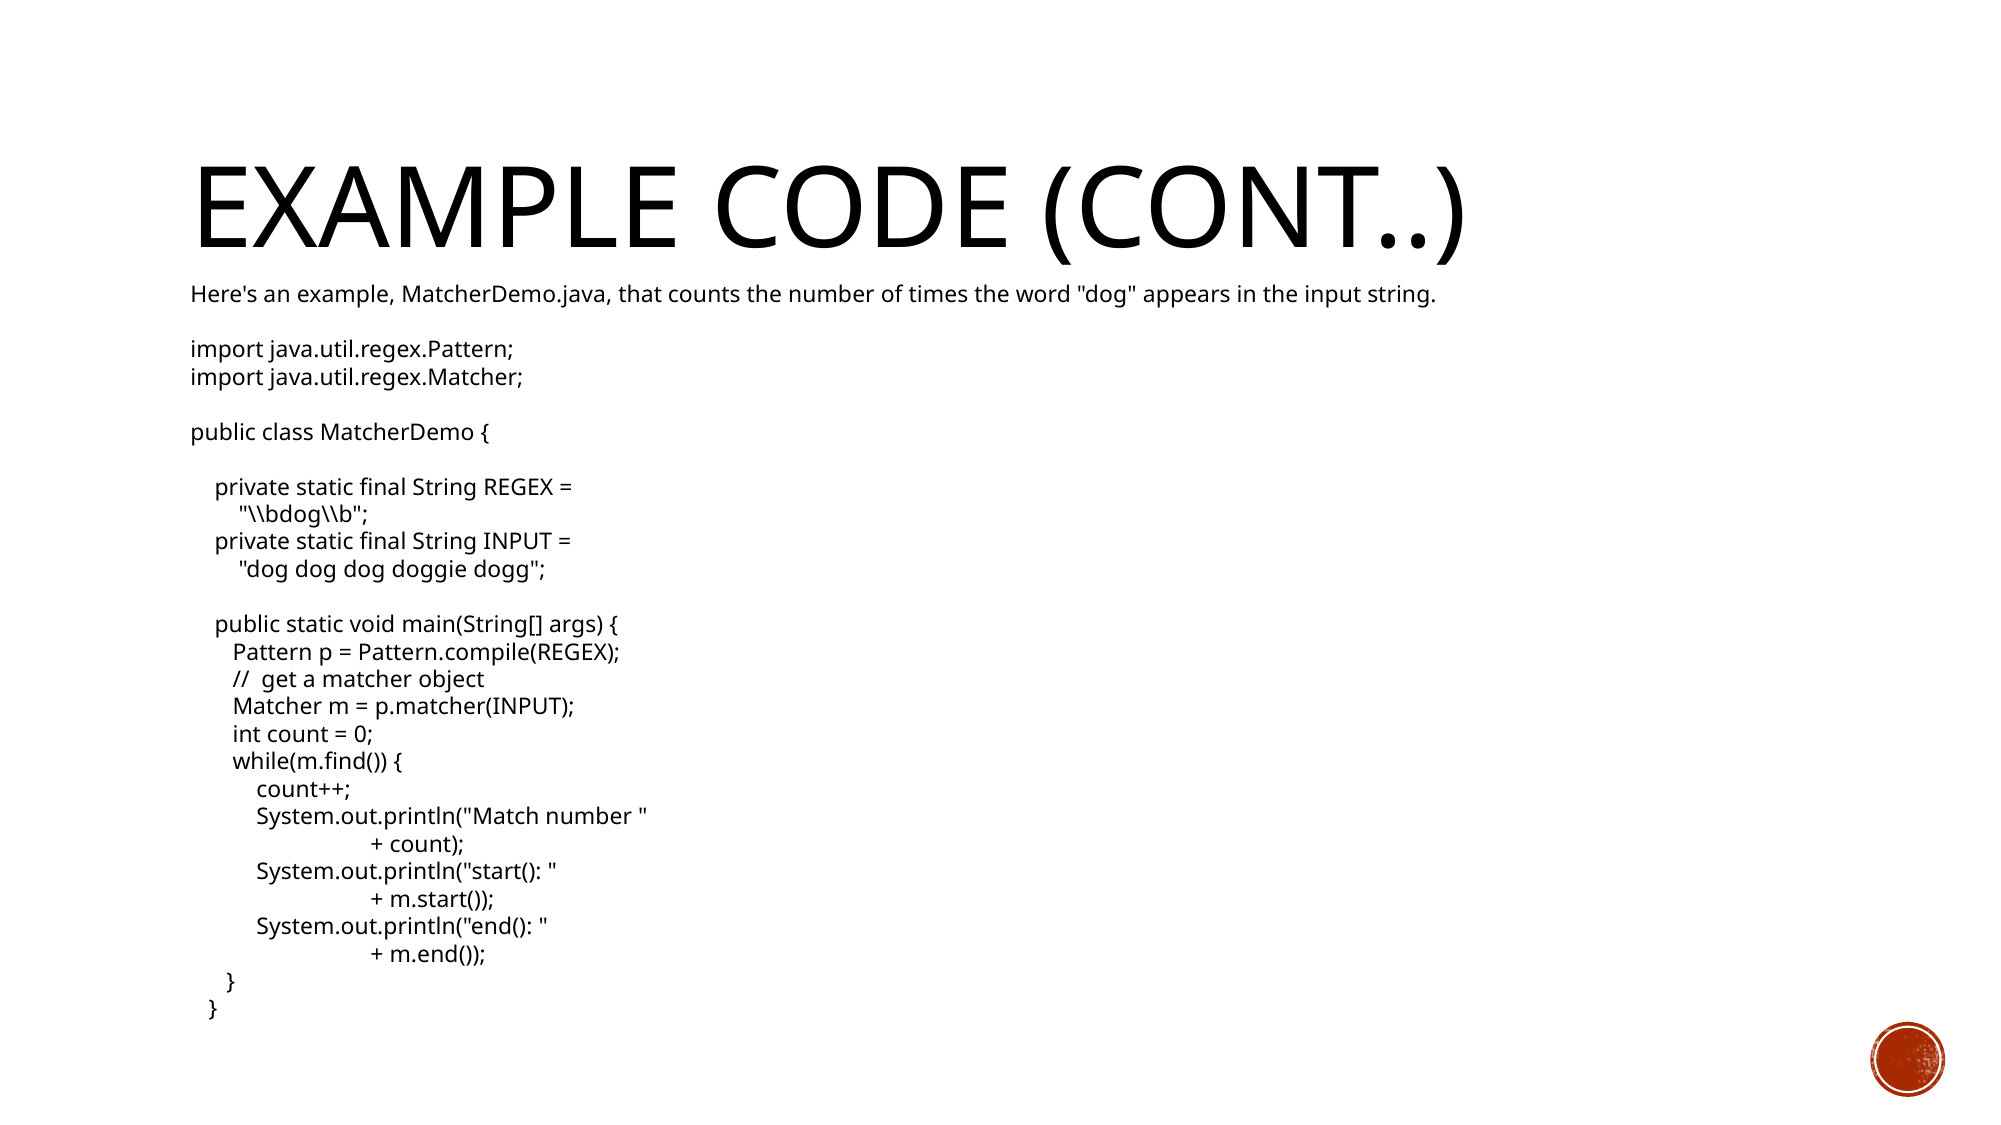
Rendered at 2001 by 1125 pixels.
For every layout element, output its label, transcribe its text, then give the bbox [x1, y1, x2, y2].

list Here's an example, MatcherDemo.java, that counts the number of times the word "dog" appears in the input string. import java.util.regex.Pattern; import java.util.regex.Matcher; public class MatcherDemo { private static final String REGEX = "\\bdog\\b"; private static final String INPUT = "dog dog dog doggie dogg"; public static void main(String[] args) { Pattern p = Pattern.compile(REGEX); // get a matcher object Matcher m = p.matcher(INPUT); int count = 0; while(m.find()) { count++; System.out.println("Match number " + count); System.out.println("start(): " + m.start()); System.out.println("end(): " + m.end()); } } [175, 272, 1826, 1057]
title Example code (cont..) [175, 79, 1826, 272]
